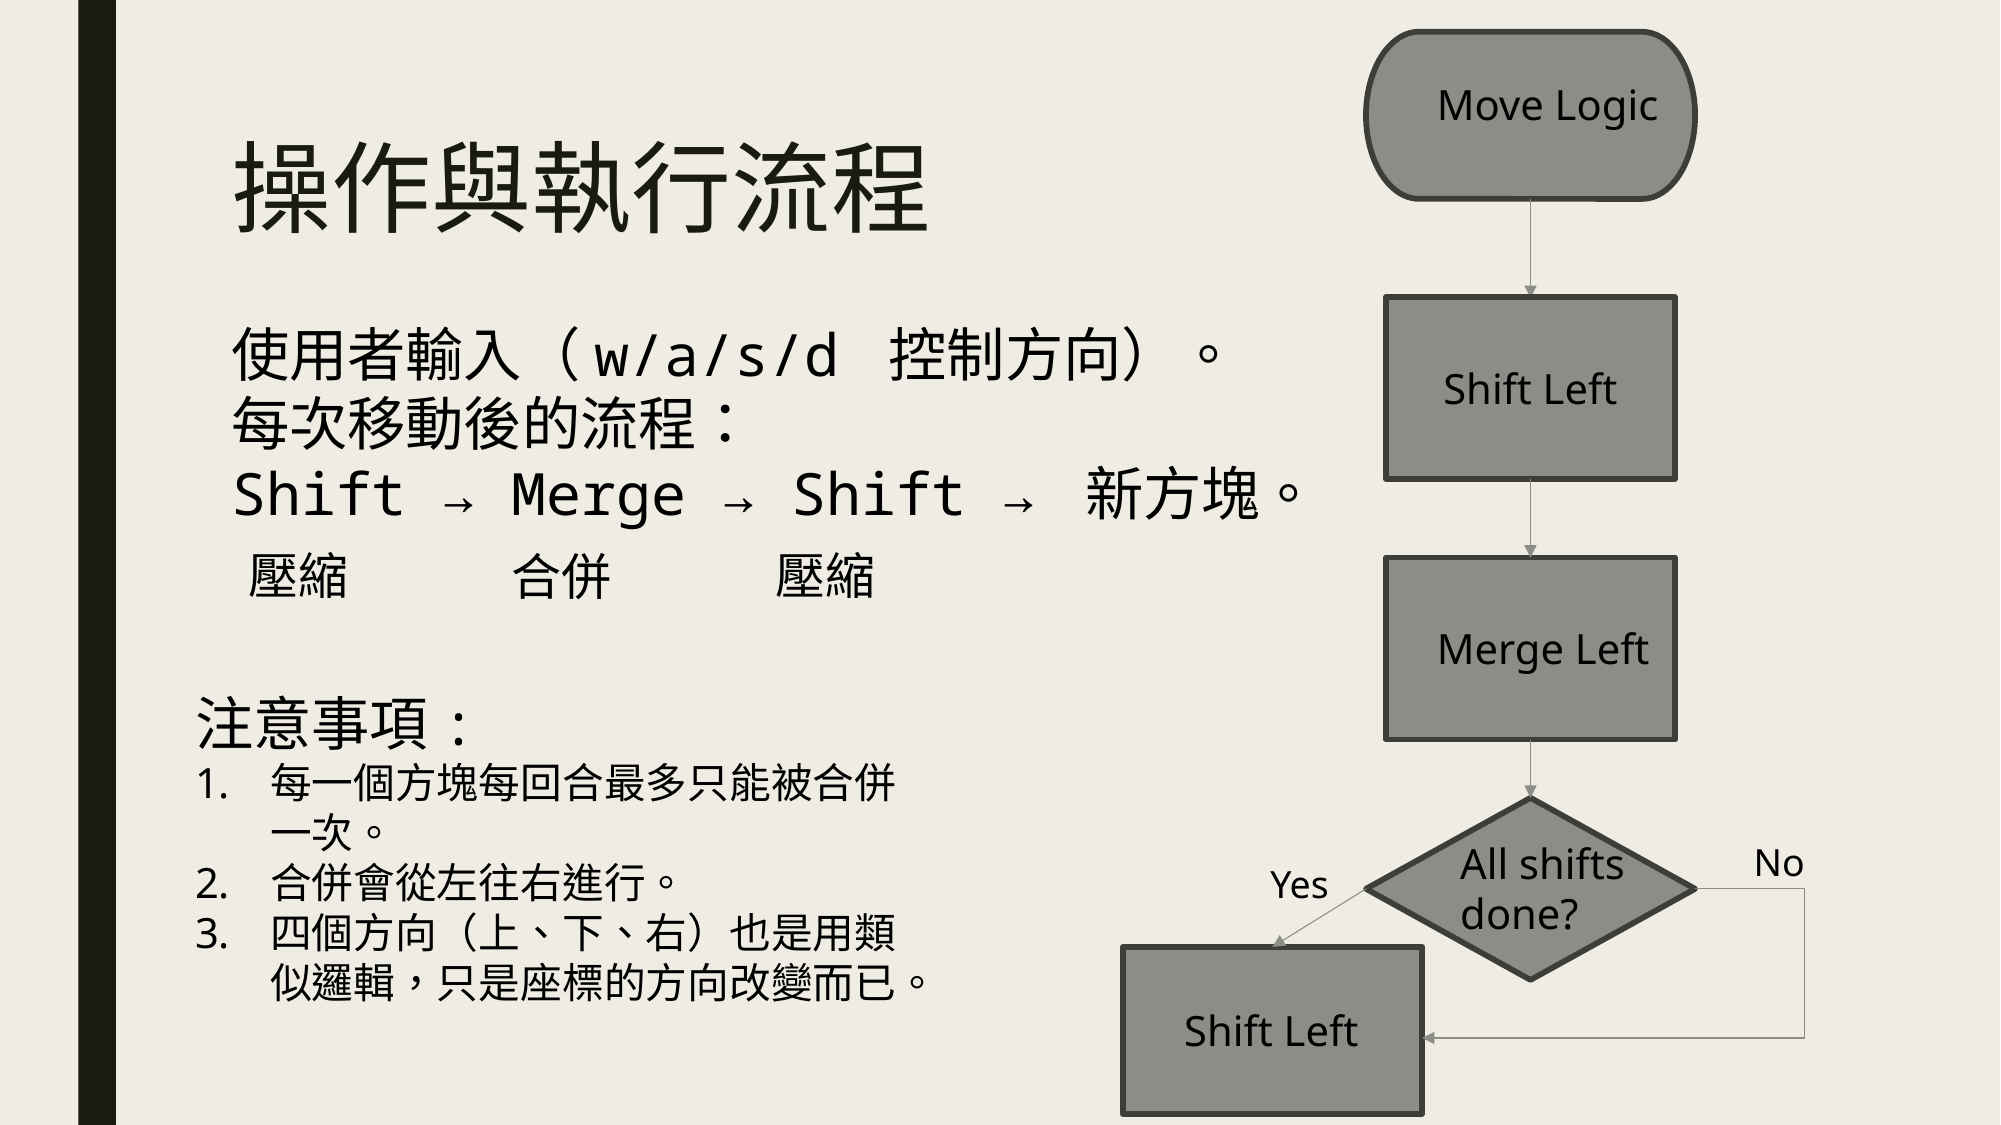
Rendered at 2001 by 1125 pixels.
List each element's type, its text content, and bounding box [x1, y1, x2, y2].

title 操作與執行流程 [216, 115, 1034, 261]
text_box 壓縮 [217, 537, 379, 612]
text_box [1695, 888, 1805, 1037]
text_box [1363, 28, 1698, 202]
text_box [1405, 841, 1445, 936]
text_box 注意事項: 每一個方塊每回合最多只能被合併一次。 合併會從左往右進行。 四個方向（上、下、右）也是用類似邏輯，只是座標的方向改變而已。 [180, 679, 951, 1065]
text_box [1272, 888, 1366, 947]
text_box [1120, 944, 1425, 1117]
text_box Shift Left [1428, 355, 1696, 420]
text_box Shift Left [1169, 997, 1439, 1063]
text_box [1463, 946, 1598, 983]
text_box Merge Left [1422, 615, 1683, 681]
text_box [1660, 866, 1698, 912]
text_box Move Logic [1422, 71, 1683, 137]
text_box [1383, 555, 1678, 742]
text_box Yes [1255, 854, 1417, 914]
text_box [1466, 795, 1595, 830]
text_box No [1738, 831, 1860, 891]
text_box 壓縮 [745, 537, 906, 612]
text_box 合併 [481, 538, 642, 614]
text_box All shifts done? [1445, 830, 1660, 946]
text_box [1383, 294, 1678, 482]
text_box 使用者輸入（w/a/s/d 控制方向）。 每次移動後的流程： Shift → Merge → Shift → 新方塊。 [216, 310, 1287, 535]
